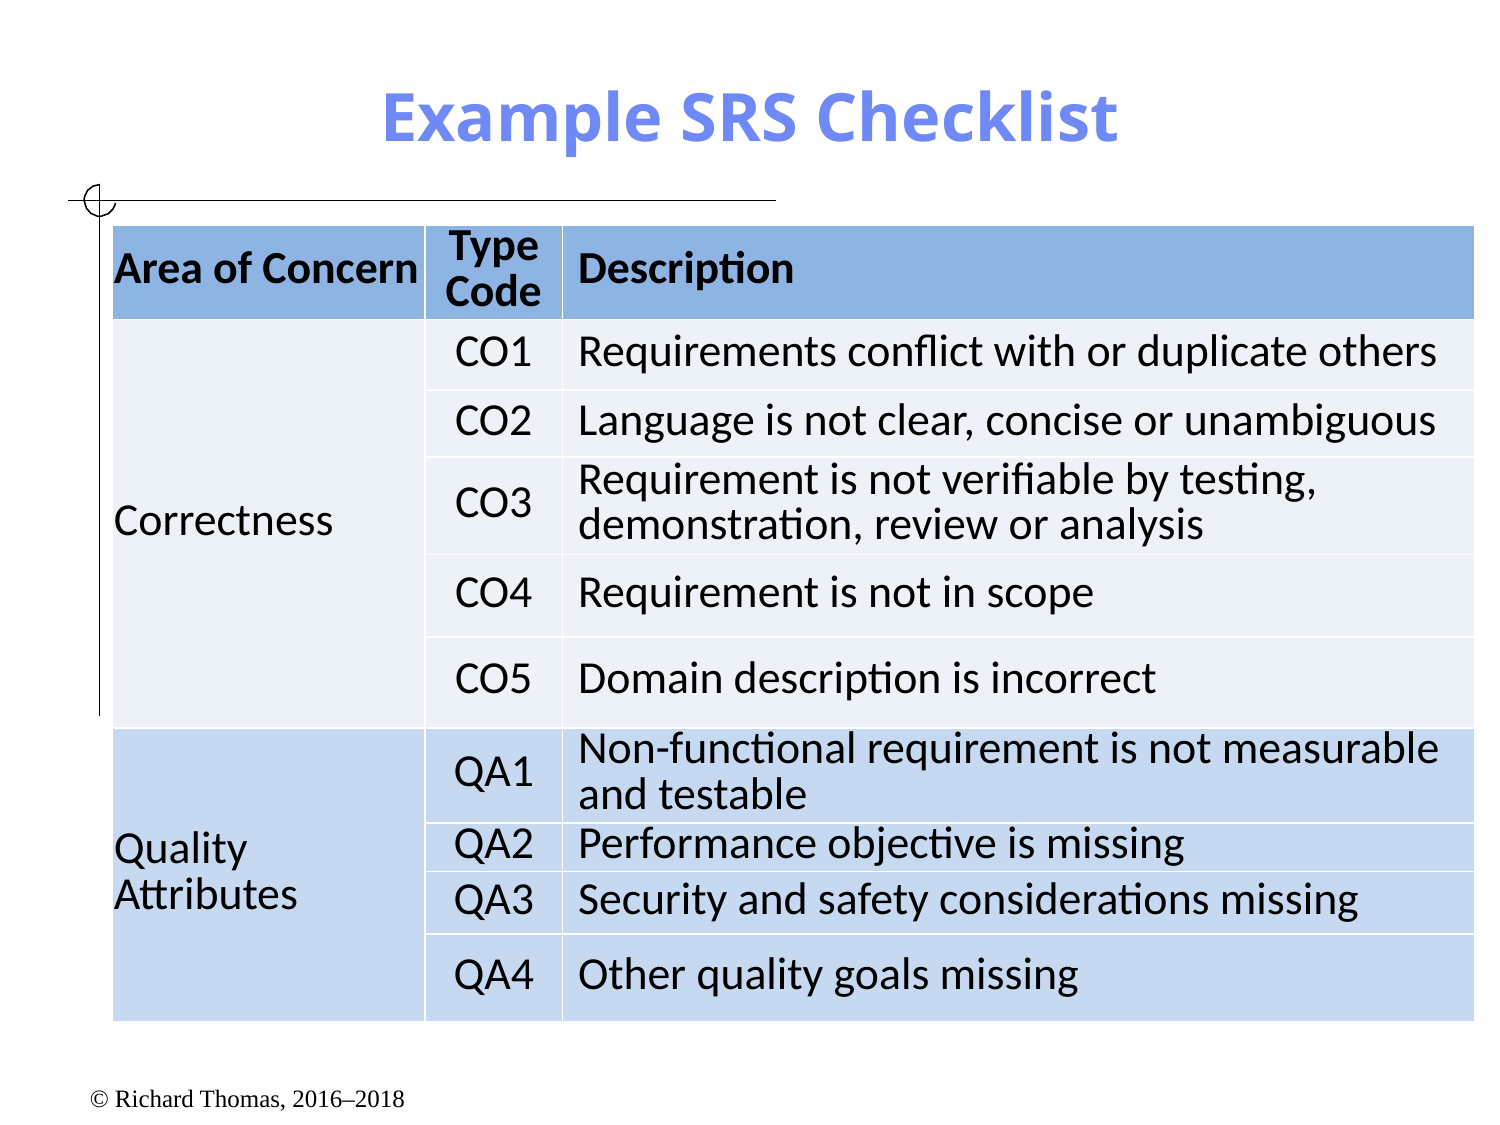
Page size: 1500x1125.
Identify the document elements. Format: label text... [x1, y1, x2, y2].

table_cell Requirement is not verifiable by testing, demonstration, review or analysis [563, 458, 1474, 554]
table_cell Requirement is not in scope [563, 555, 1474, 636]
title Example SRS Checklist [130, 75, 1370, 156]
table_header Type Code [426, 226, 562, 319]
table_cell QA2 [426, 824, 562, 871]
table_header Area of Concern [113, 226, 424, 319]
table_cell QA1 [426, 729, 562, 822]
table_cell QA3 [426, 872, 562, 933]
table_cell Language is not clear, concise or unambiguous [563, 391, 1474, 456]
table_cell QA4 [426, 935, 562, 1021]
table_cell CO5 [426, 638, 562, 727]
table_cell Correctness [113, 320, 424, 727]
table_cell Non-functional requirement is not measurable and testable [563, 729, 1474, 822]
table_header Description [563, 226, 1474, 319]
table_cell CO4 [426, 555, 562, 636]
table_cell CO1 [426, 320, 562, 389]
table_cell Domain description is incorrect [563, 638, 1474, 727]
table_cell Security and safety considerations missing [563, 872, 1474, 933]
table_cell Requirements conflict with or duplicate others [563, 320, 1474, 389]
table_cell Other quality goals missing [563, 935, 1474, 1021]
table_cell Performance objective is missing [563, 824, 1474, 871]
table_cell Quality Attributes [113, 729, 424, 1021]
table_cell CO2 [426, 391, 562, 456]
table_cell CO3 [426, 458, 562, 554]
